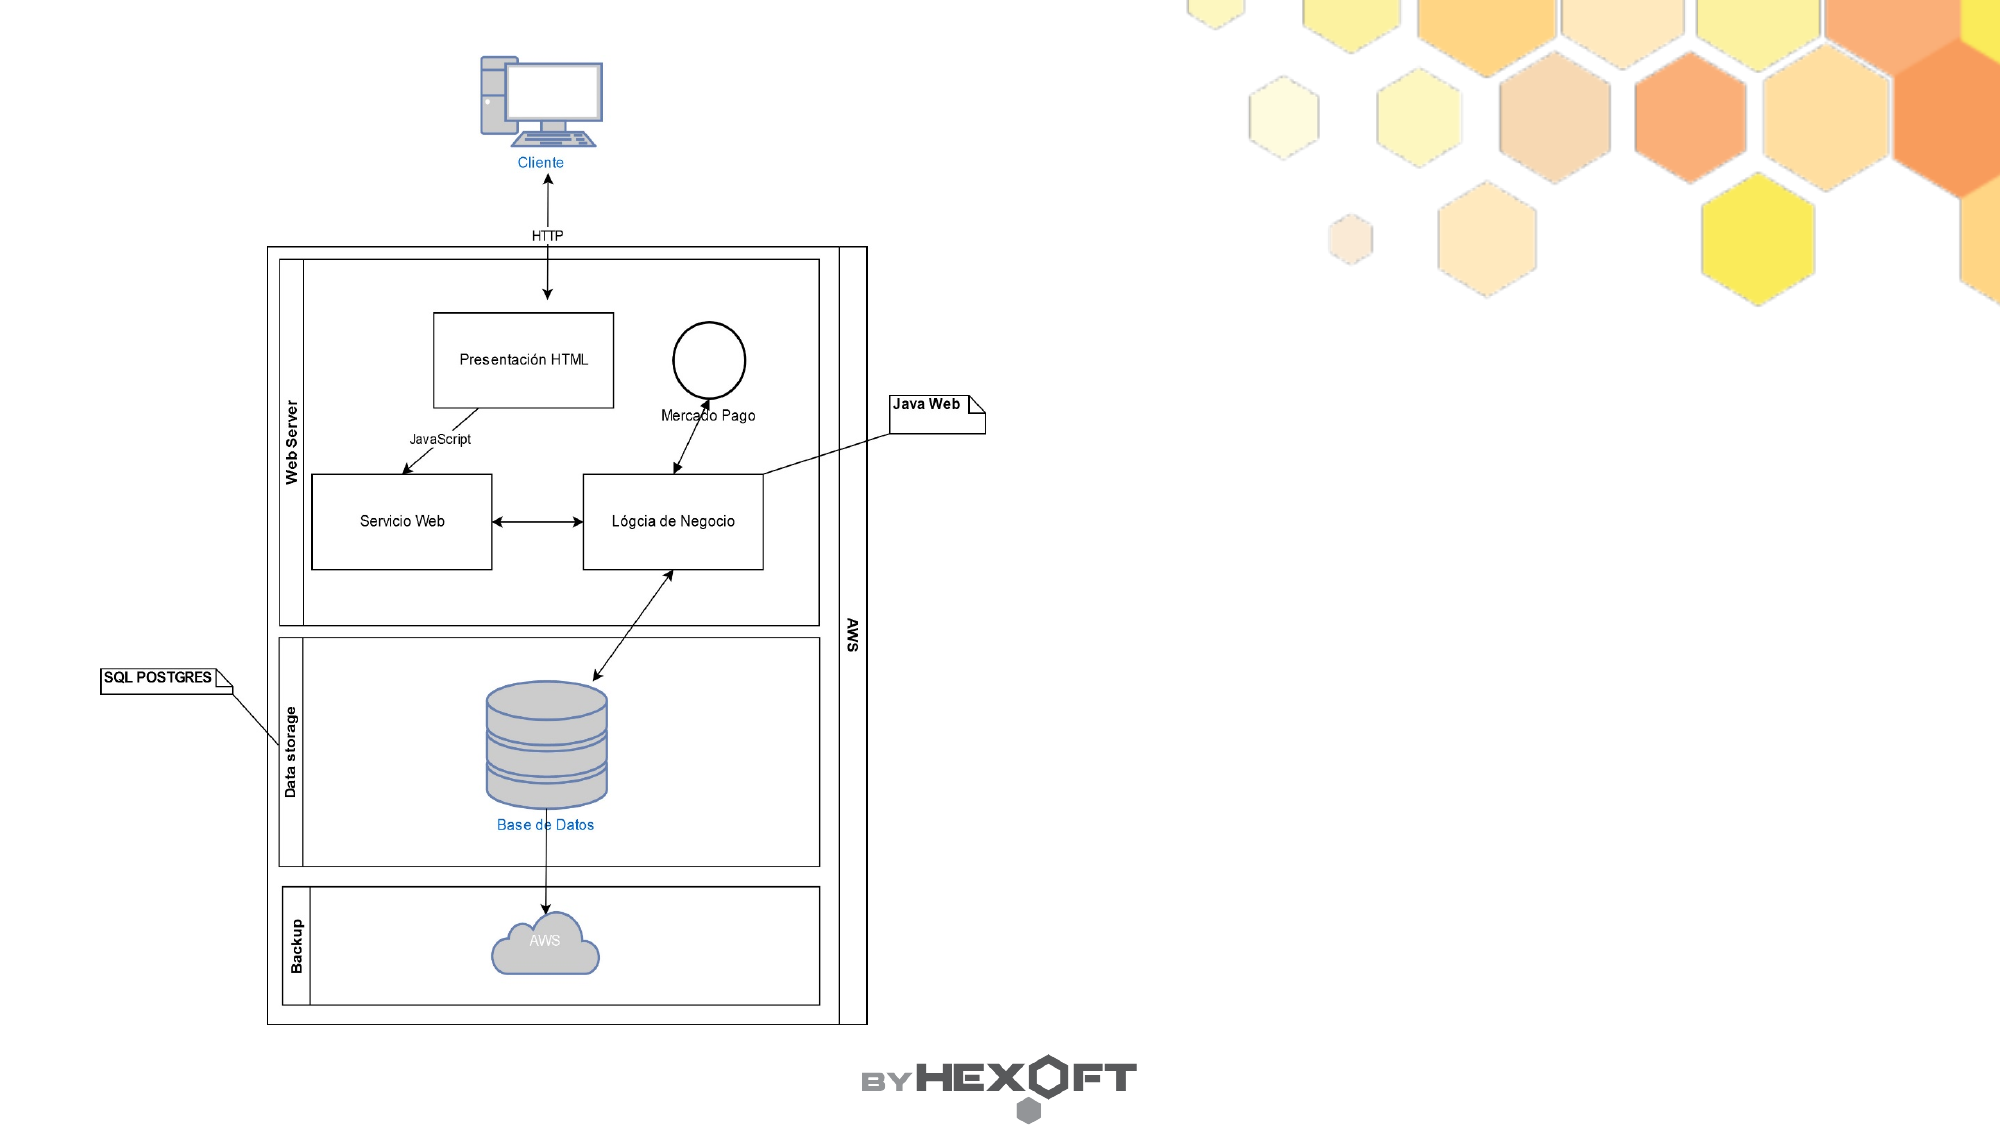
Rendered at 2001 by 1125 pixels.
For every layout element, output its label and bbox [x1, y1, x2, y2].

picture [0, 0, 2000, 1125]
text_box [1716, 59, 1863, 278]
